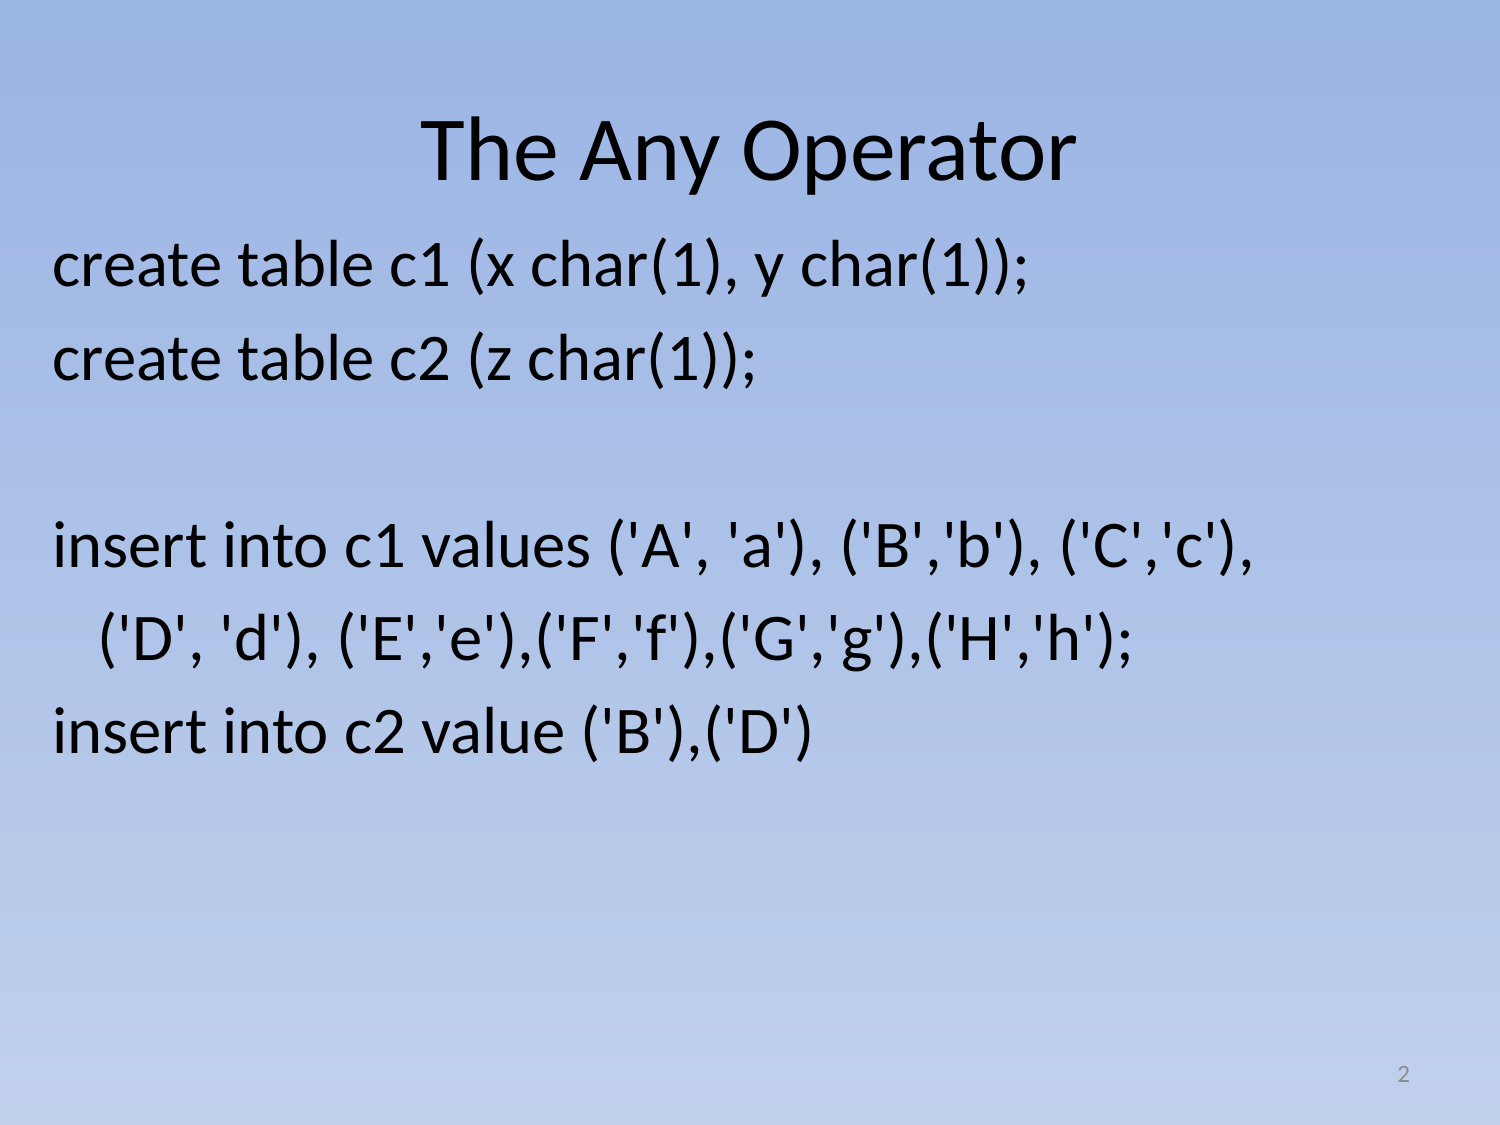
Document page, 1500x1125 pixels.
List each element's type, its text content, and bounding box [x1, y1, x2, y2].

list create table c1 (x char(1), y char(1)); create table c2 (z char(1)); insert into c1 values ('A', 'a'), ('B','b'), ('C','c'), ('D', 'd'), ('E','e'),('F','f'),('G','g'),('H','h'); insert into c2 value ('B'),('D') [37, 212, 1500, 1038]
slide_number 2 [1074, 1042, 1425, 1103]
title The Any Operator [112, 50, 1388, 212]
